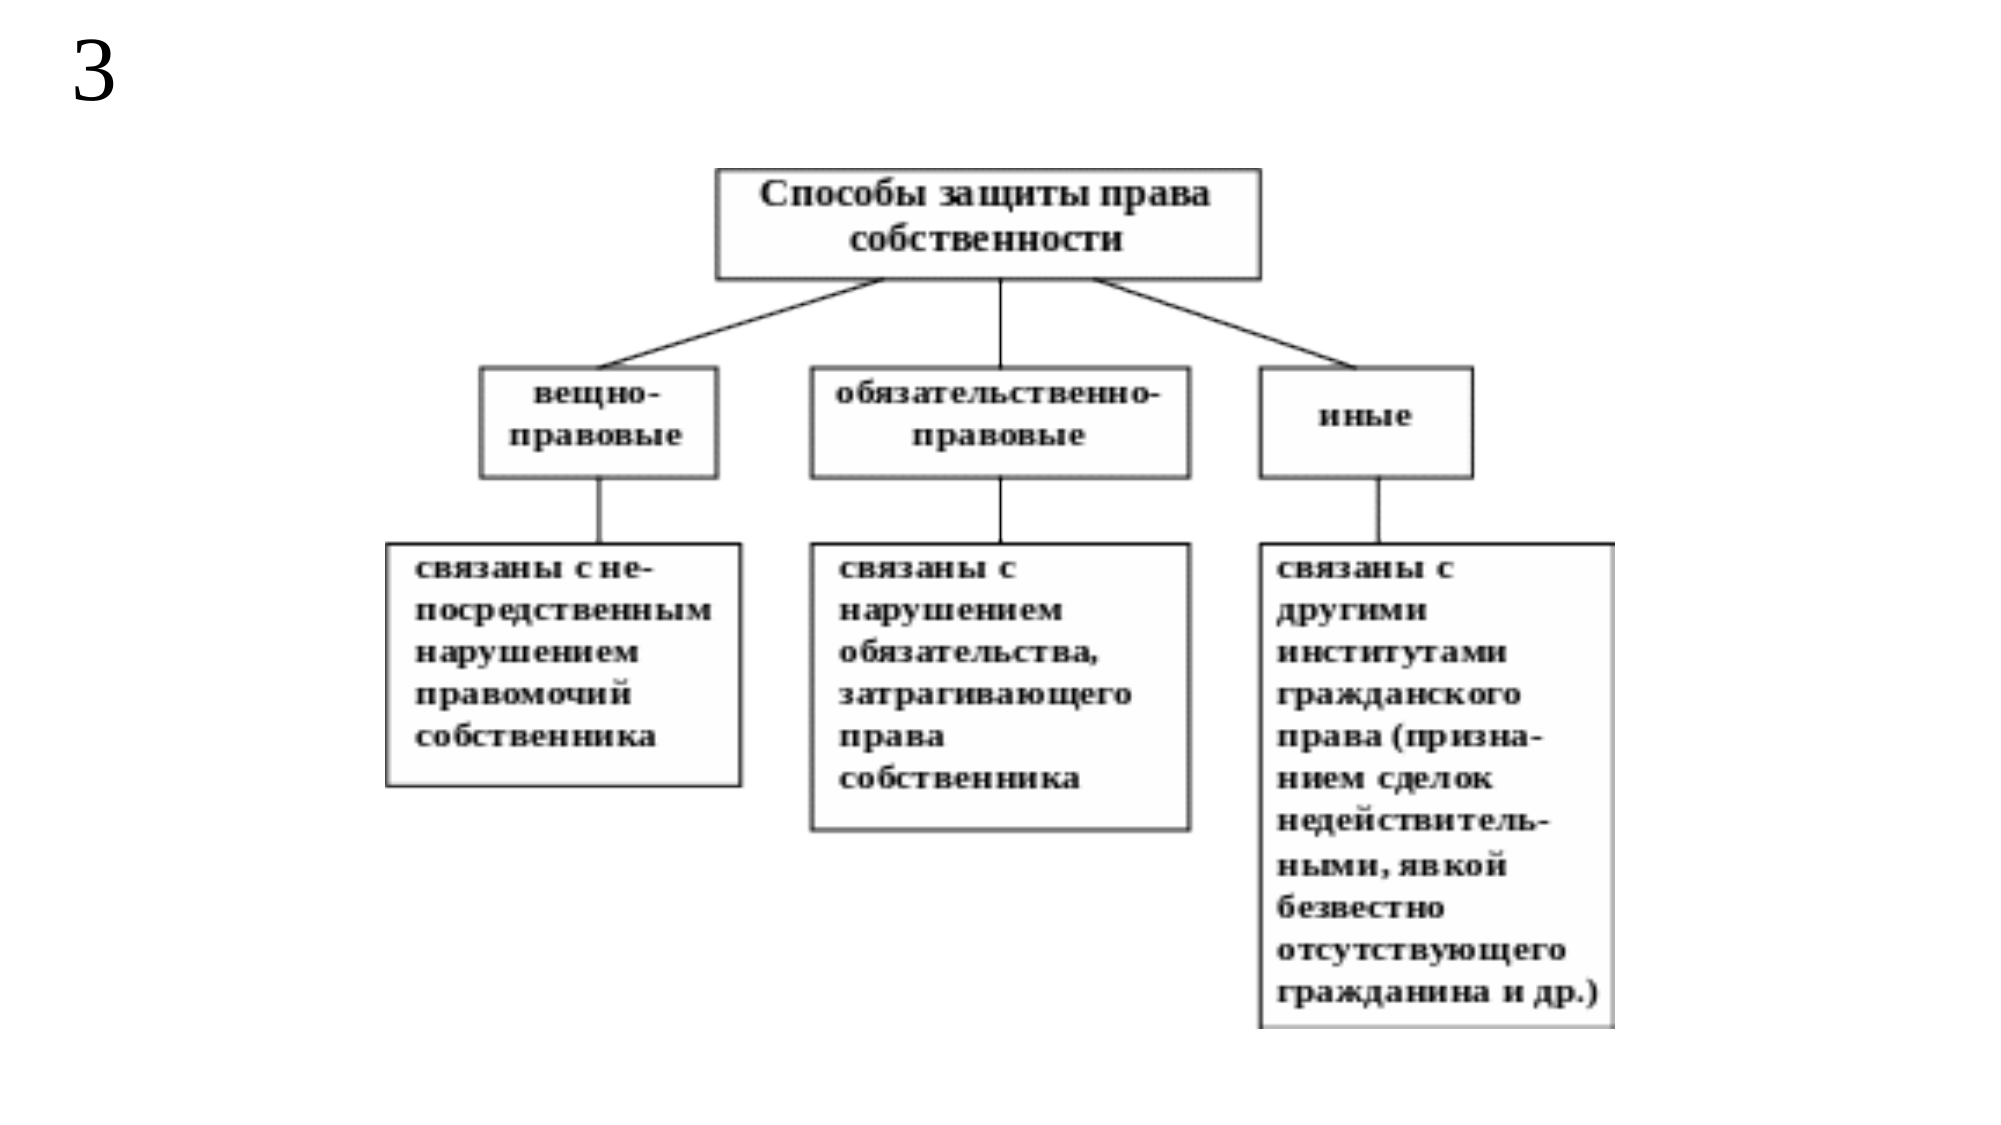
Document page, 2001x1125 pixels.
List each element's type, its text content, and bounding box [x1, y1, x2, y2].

text_box 3 [56, 1, 141, 126]
picture [385, 168, 1615, 1029]
